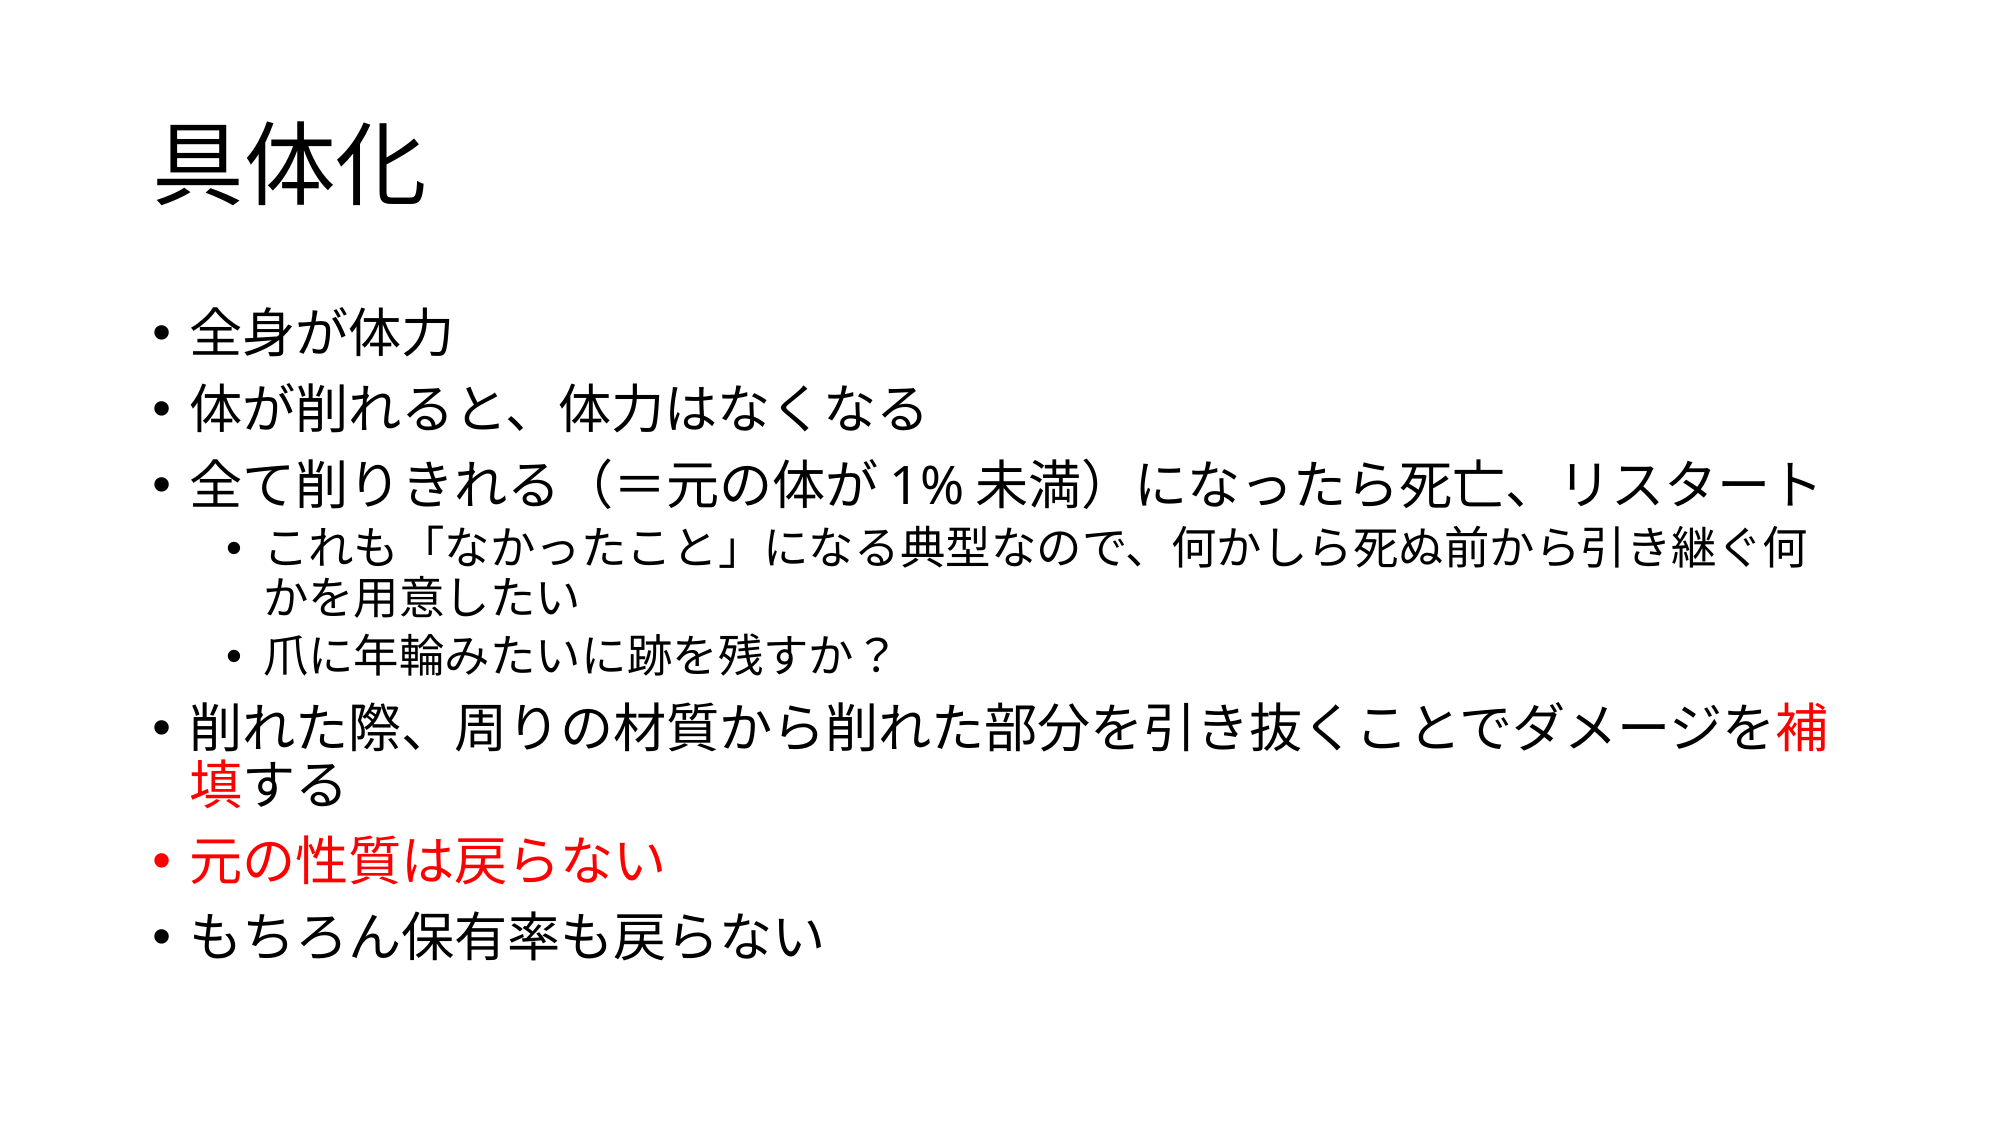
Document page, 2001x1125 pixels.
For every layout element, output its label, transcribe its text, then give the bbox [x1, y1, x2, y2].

title 具体化 [137, 59, 1863, 278]
list 全身が体力 体が削れると、体力はなくなる 全て削りきれる（＝元の体が1%未満）になったら死亡、リスタート これも「なかったこと」になる典型なので、何かしら死ぬ前から引き継ぐ何かを用意したい 爪に年輪みたいに跡を残すか？ 削れた際、周りの材質から削れた部分を引き抜くことでダメージを補填する 元の性質は戻らない もちろん保有率も戻らない [137, 299, 1863, 1014]
